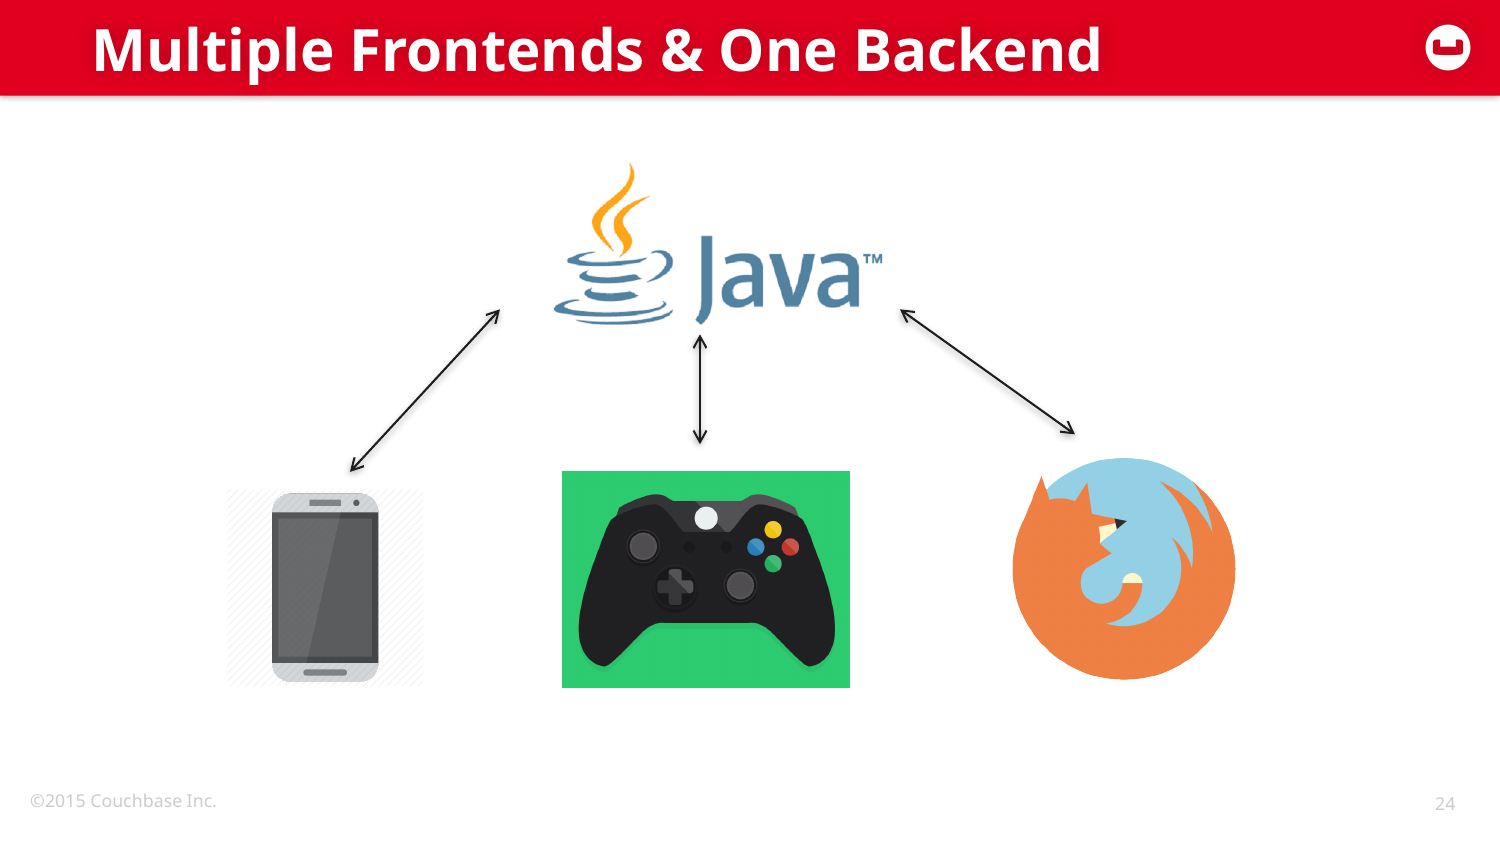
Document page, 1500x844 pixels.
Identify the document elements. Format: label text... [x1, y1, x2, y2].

picture [224, 487, 426, 688]
picture [1425, 24, 1471, 71]
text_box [899, 309, 1076, 435]
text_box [349, 309, 501, 473]
title Multiple Frontends & One Backend [76, 2, 1389, 91]
picture [499, 109, 912, 378]
picture [999, 444, 1248, 692]
picture [562, 471, 851, 688]
